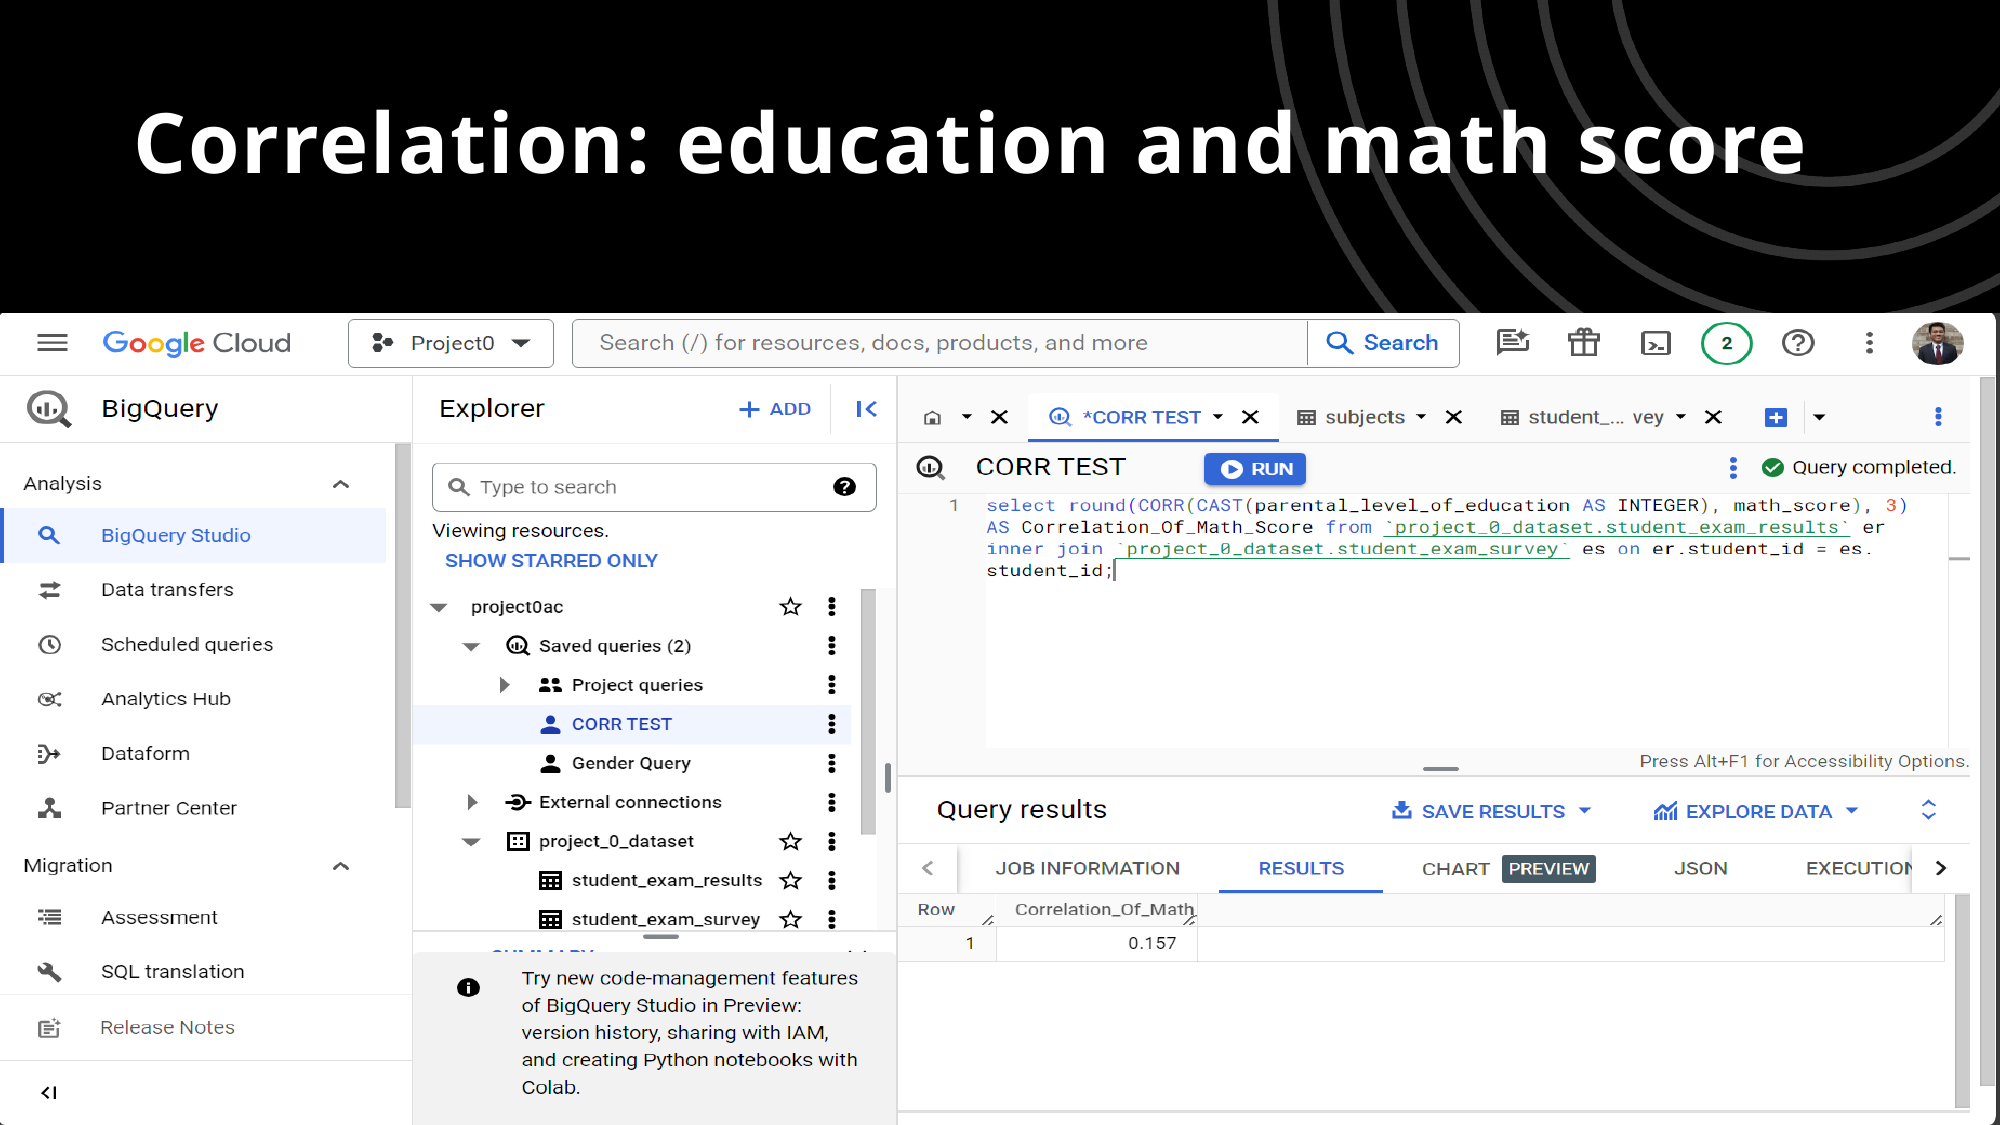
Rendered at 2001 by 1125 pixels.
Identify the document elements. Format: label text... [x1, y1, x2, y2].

title Correlation: education and math score [133, 102, 1833, 260]
picture [0, 0, 2000, 1125]
